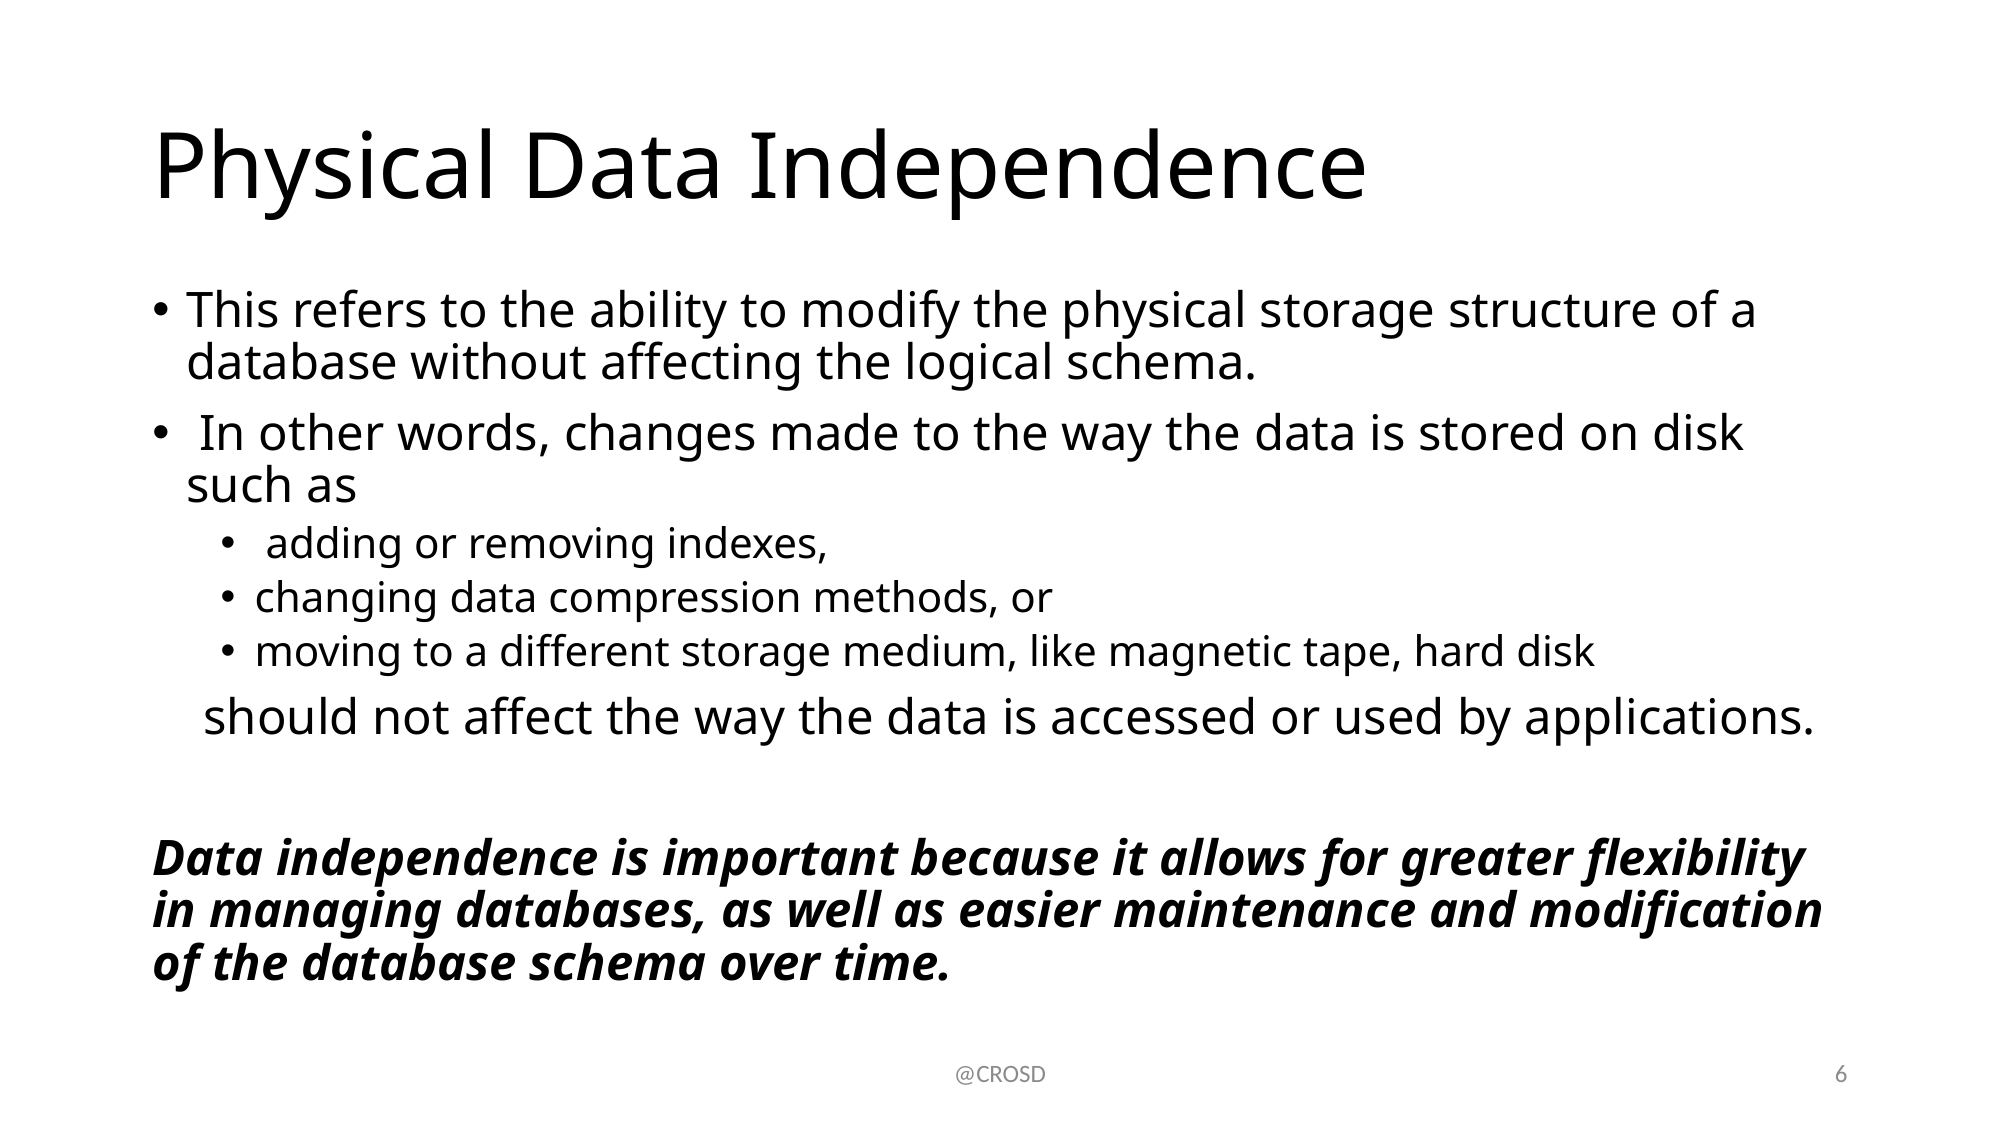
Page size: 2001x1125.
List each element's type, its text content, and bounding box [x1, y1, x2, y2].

list This refers to the ability to modify the physical storage structure of a database without affecting the logical schema. In other words, changes made to the way the data is stored on disk such as adding or removing indexes, changing data compression methods, or moving to a different storage medium, like magnetic tape, hard disk should not affect the way the data is accessed or used by applications. Data independence is important because it allows for greater flexibility in managing databases, as well as easier maintenance and modification of the database schema over time. [137, 277, 1863, 1014]
slide_number 6 [1412, 1042, 1863, 1103]
footer @CROSD [662, 1042, 1338, 1103]
title Physical Data Independence [137, 59, 1863, 277]
